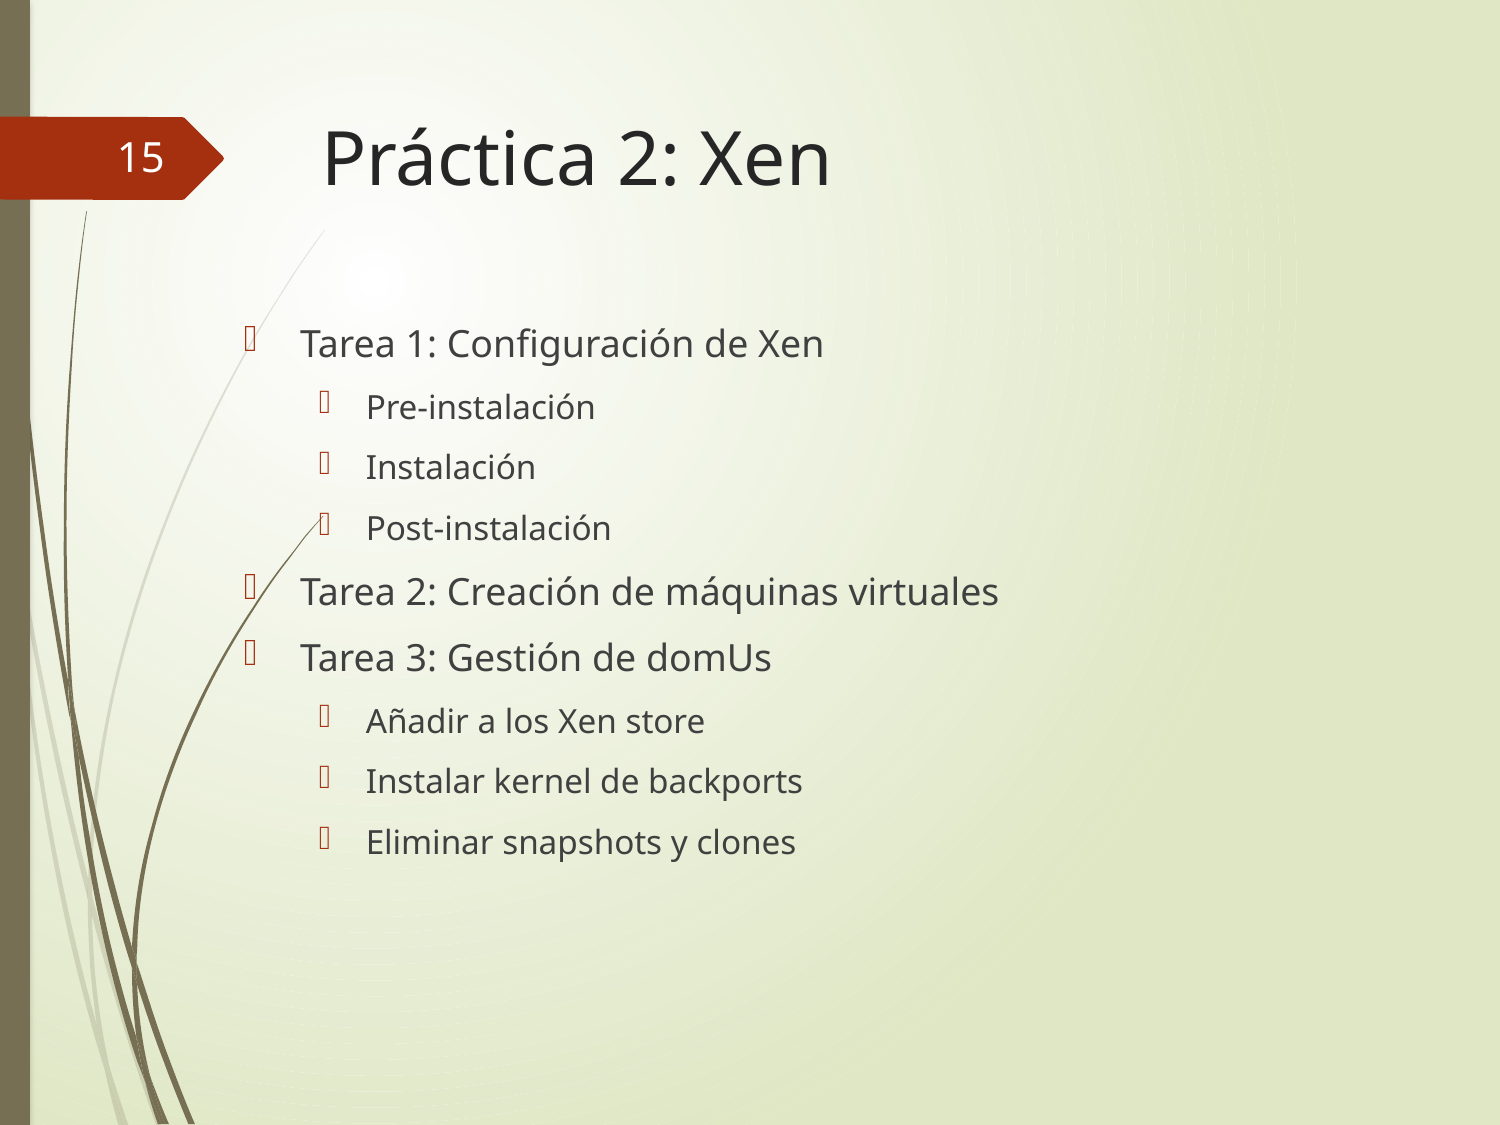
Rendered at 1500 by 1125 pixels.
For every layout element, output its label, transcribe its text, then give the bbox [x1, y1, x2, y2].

title Práctica 2: Xen [306, 102, 953, 222]
slide_number 15 [83, 129, 180, 190]
list Tarea 1: Configuración de Xen Pre-instalación Instalación Post-instalación Tarea 2: Creación de máquinas virtuales Tarea 3: Gestión de domUs Añadir a los Xen store Instalar kernel de backports Eliminar snapshots y clones [228, 312, 1183, 934]
